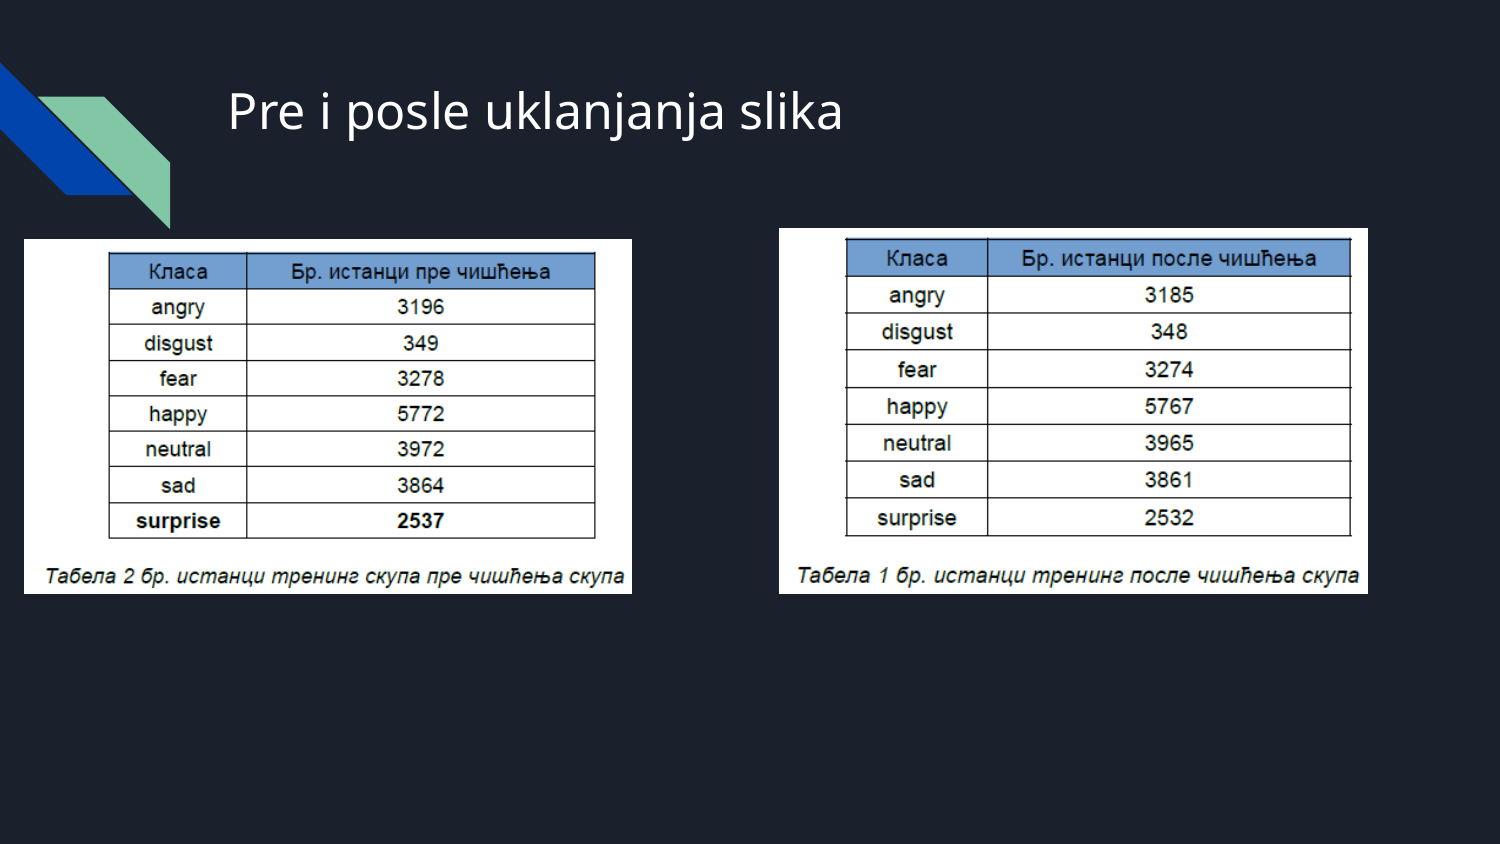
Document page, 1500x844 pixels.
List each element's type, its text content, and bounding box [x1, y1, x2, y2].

picture [24, 239, 632, 595]
picture [779, 228, 1368, 595]
title Pre i posle uklanjanja slika [212, 64, 1368, 215]
